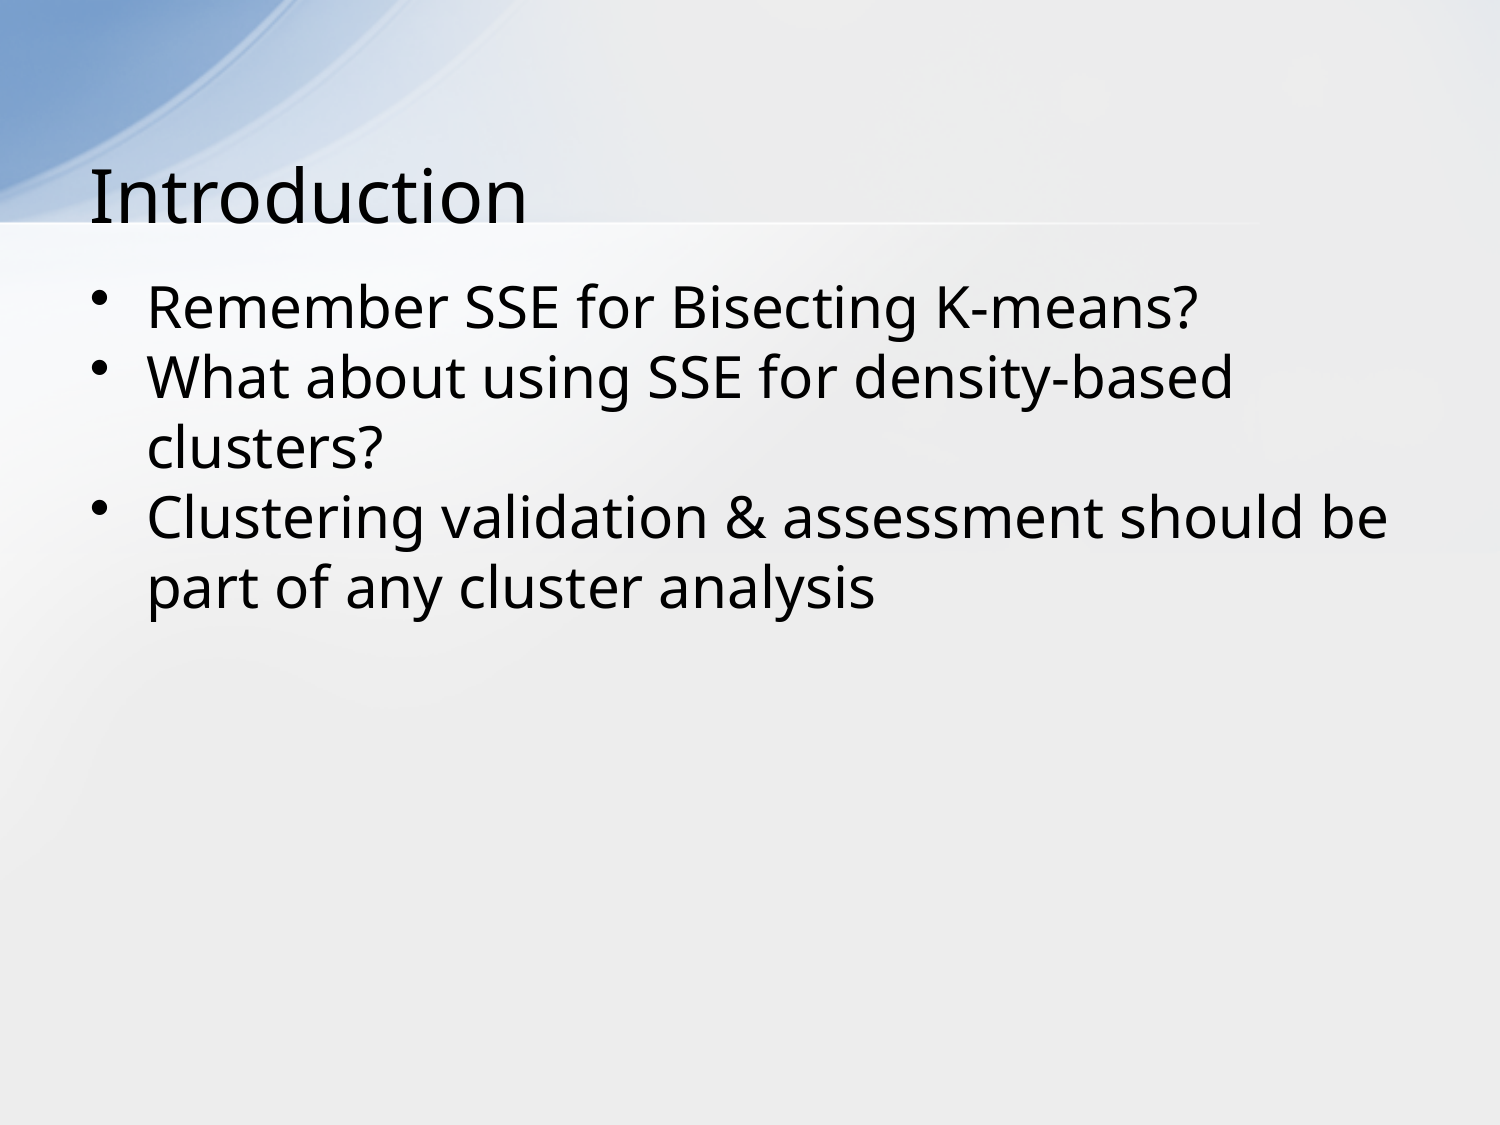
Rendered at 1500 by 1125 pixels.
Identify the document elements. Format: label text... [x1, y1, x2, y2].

picture [0, 0, 1500, 1125]
list Remember SSE for Bisecting K-means? What about using SSE for density-based clusters? Clustering validation & assessment should be part of any cluster analysis [75, 262, 1425, 1005]
title Introduction [75, 58, 1425, 247]
